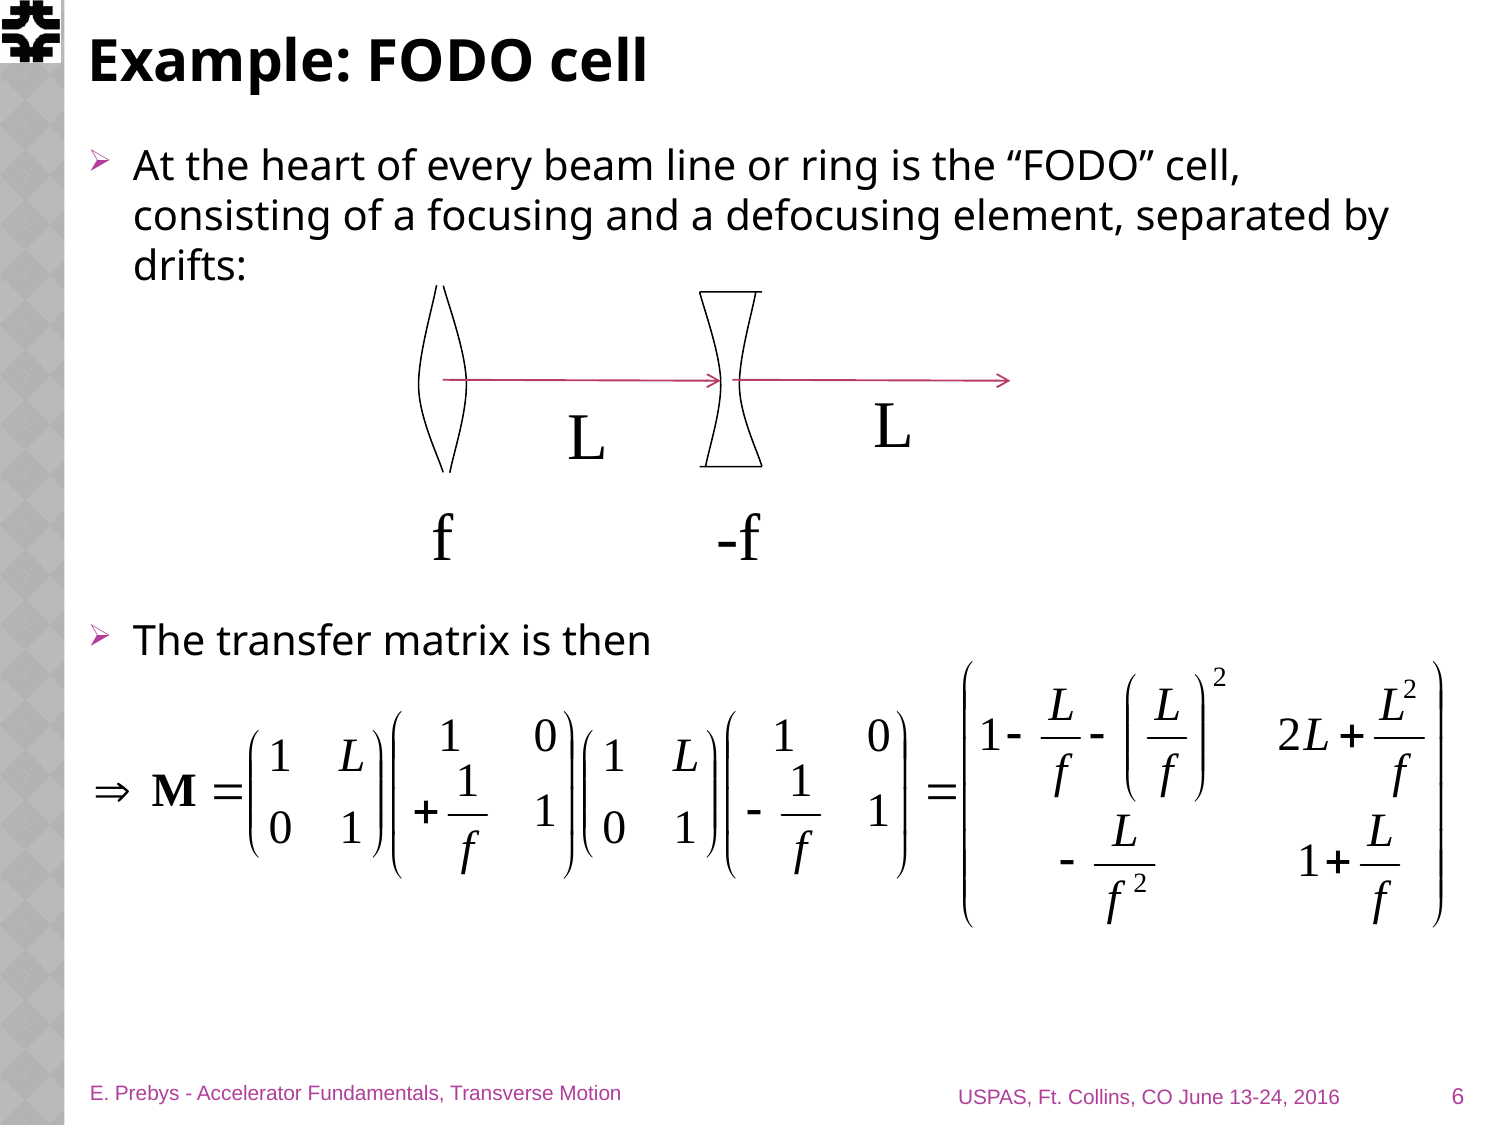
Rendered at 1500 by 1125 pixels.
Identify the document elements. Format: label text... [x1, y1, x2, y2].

text_box f [404, 486, 481, 582]
text_box L [833, 373, 955, 377]
text_box L [549, 391, 626, 481]
text_box L [833, 391, 955, 469]
picture [0, 0, 61, 63]
footer E. Prebys - Accelerator Fundamentals, Transverse Motion [75, 1075, 709, 1105]
title Example: FODO cell [80, 20, 1436, 93]
slide_number 18 [734, 382, 763, 387]
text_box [699, 291, 763, 467]
slide_number 18 [699, 382, 719, 387]
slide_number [827, 1077, 1355, 1110]
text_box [417, 284, 468, 474]
text_box -f [700, 486, 777, 582]
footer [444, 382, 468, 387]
slide_number 6 [1367, 1071, 1465, 1110]
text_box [87, 650, 1456, 939]
list At the heart of every beam line or ring is the “FODO” cell, consisting of a focusing and a defocusing element, separated by drifts: The transfer matrix is then [72, 131, 1444, 330]
slide_number 28 [0, 0, 65, 1125]
